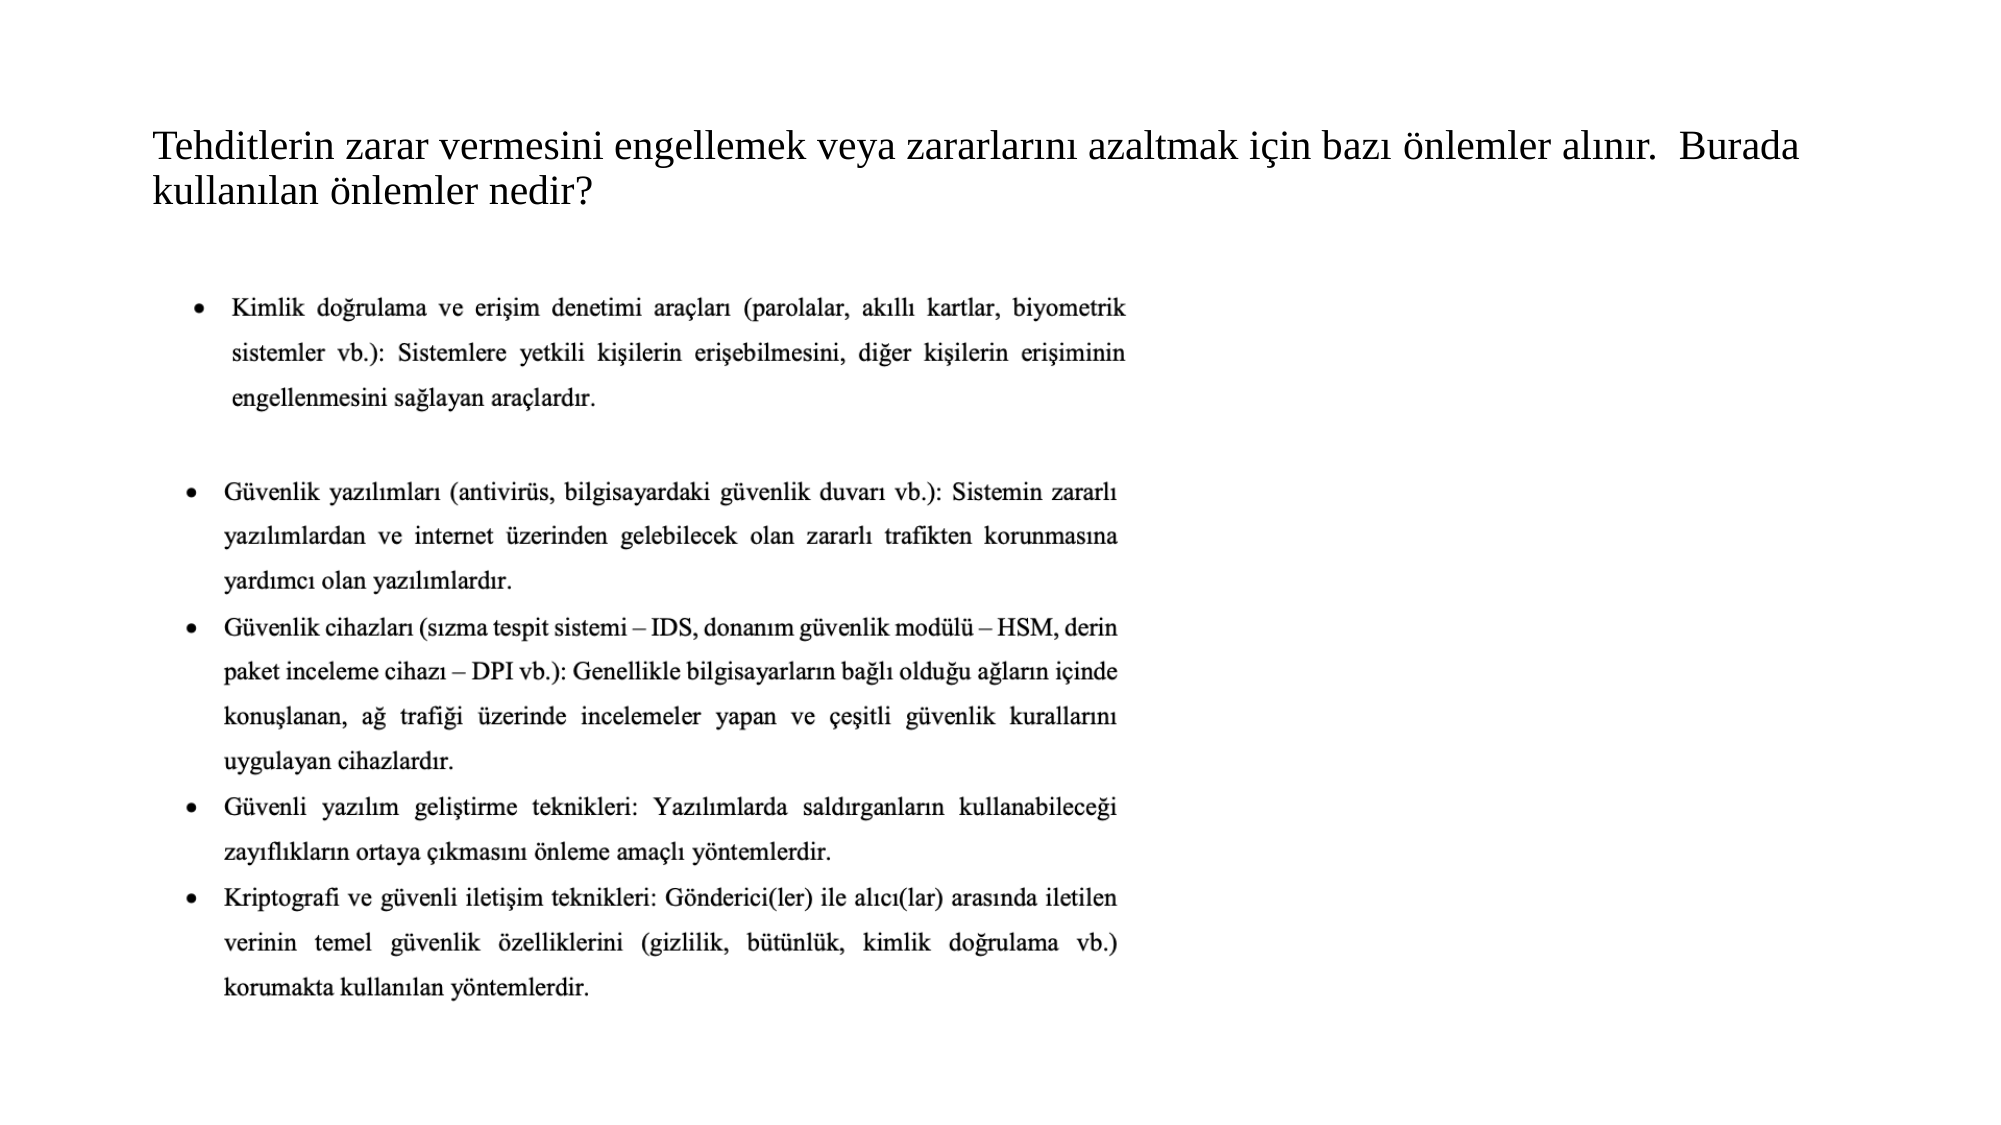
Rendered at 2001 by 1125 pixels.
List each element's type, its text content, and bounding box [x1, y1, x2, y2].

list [164, 277, 1221, 450]
picture [125, 277, 1222, 1009]
title Tehditlerin zarar vermesini engellemek veya zararlarını azaltmak için bazı önlemler alınır. Burada kullanılan önlemler nedir? [137, 59, 1863, 278]
